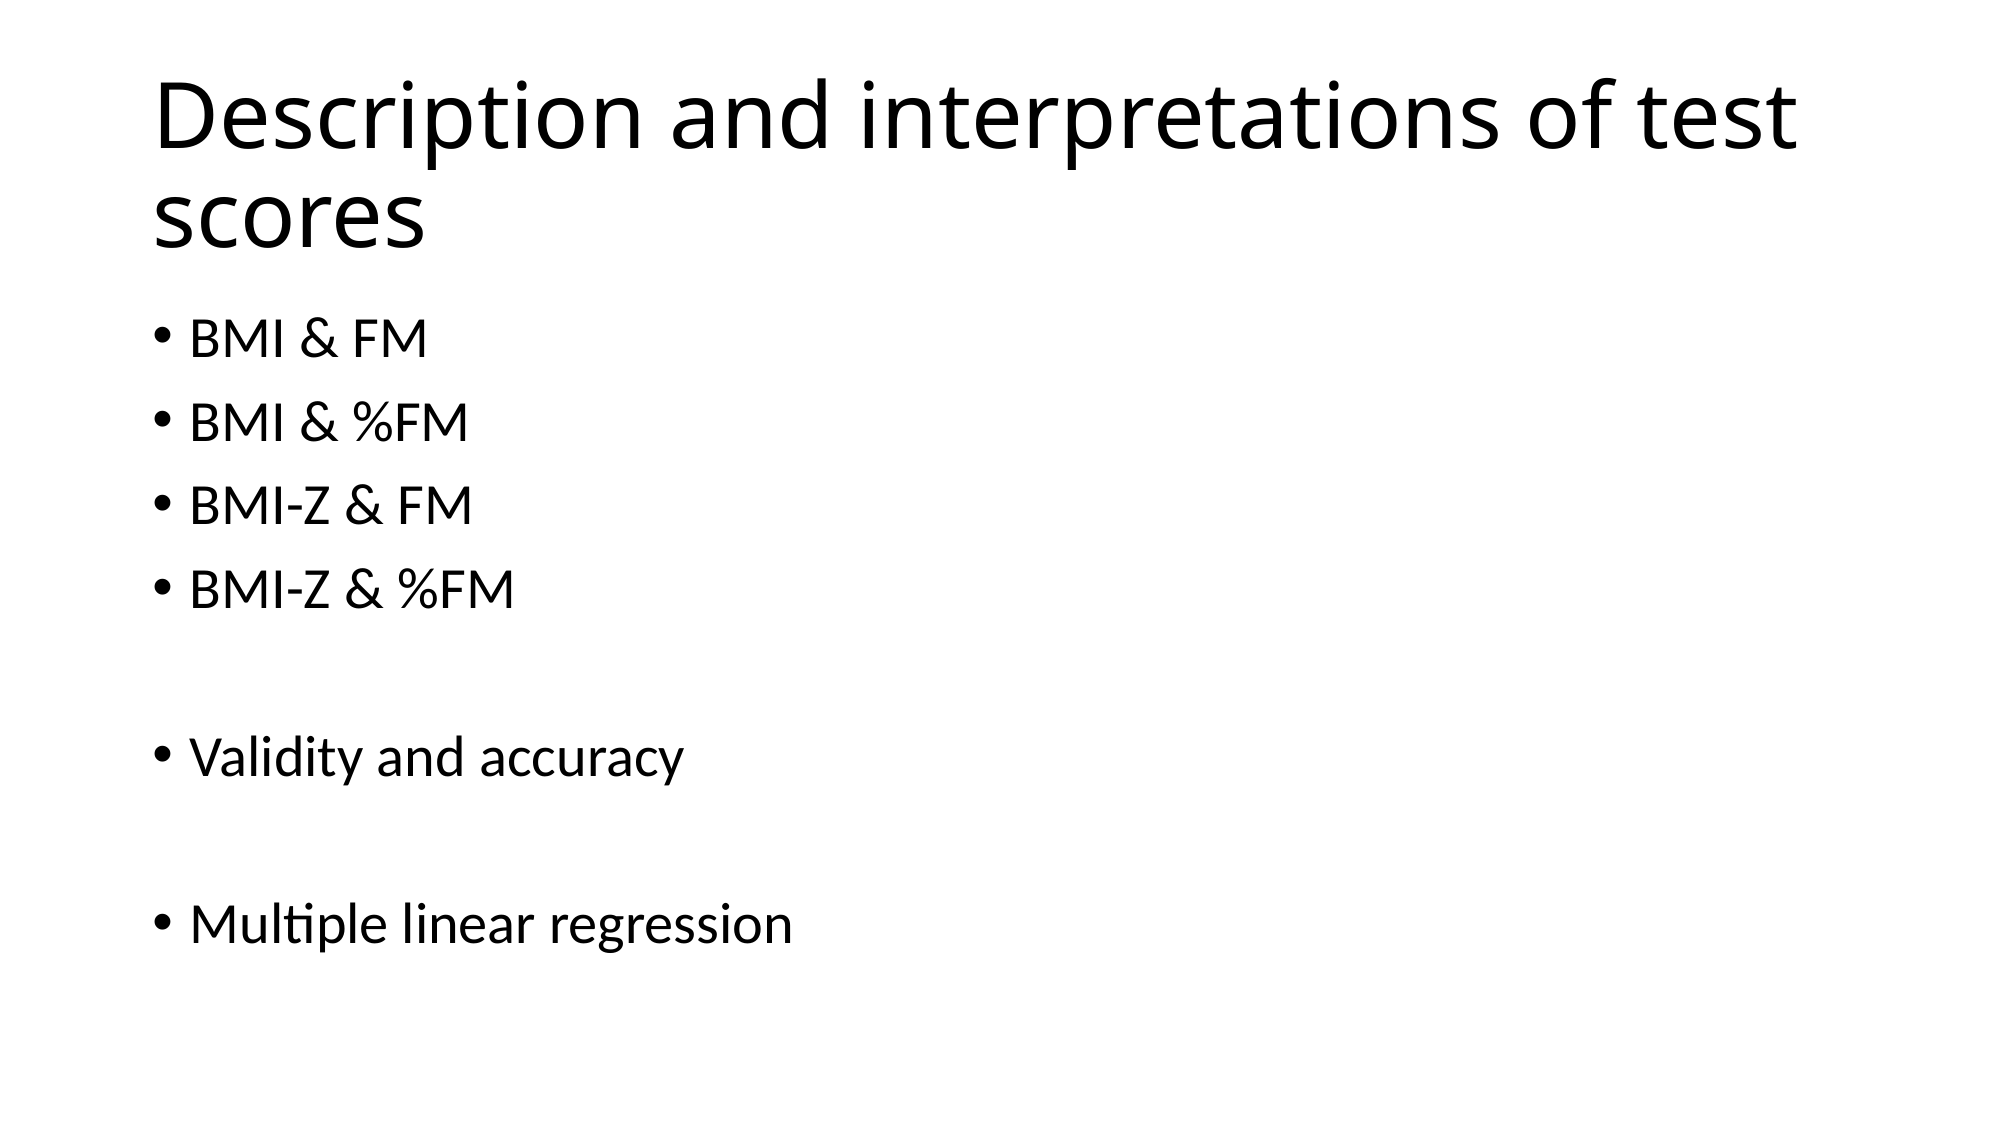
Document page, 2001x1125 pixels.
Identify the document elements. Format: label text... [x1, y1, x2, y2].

list BMI & FM BMI & %FM BMI-Z & FM BMI-Z & %FM Validity and accuracy Multiple linear regression [137, 299, 1863, 1014]
title Description and interpretations of test scores [137, 59, 1863, 278]
